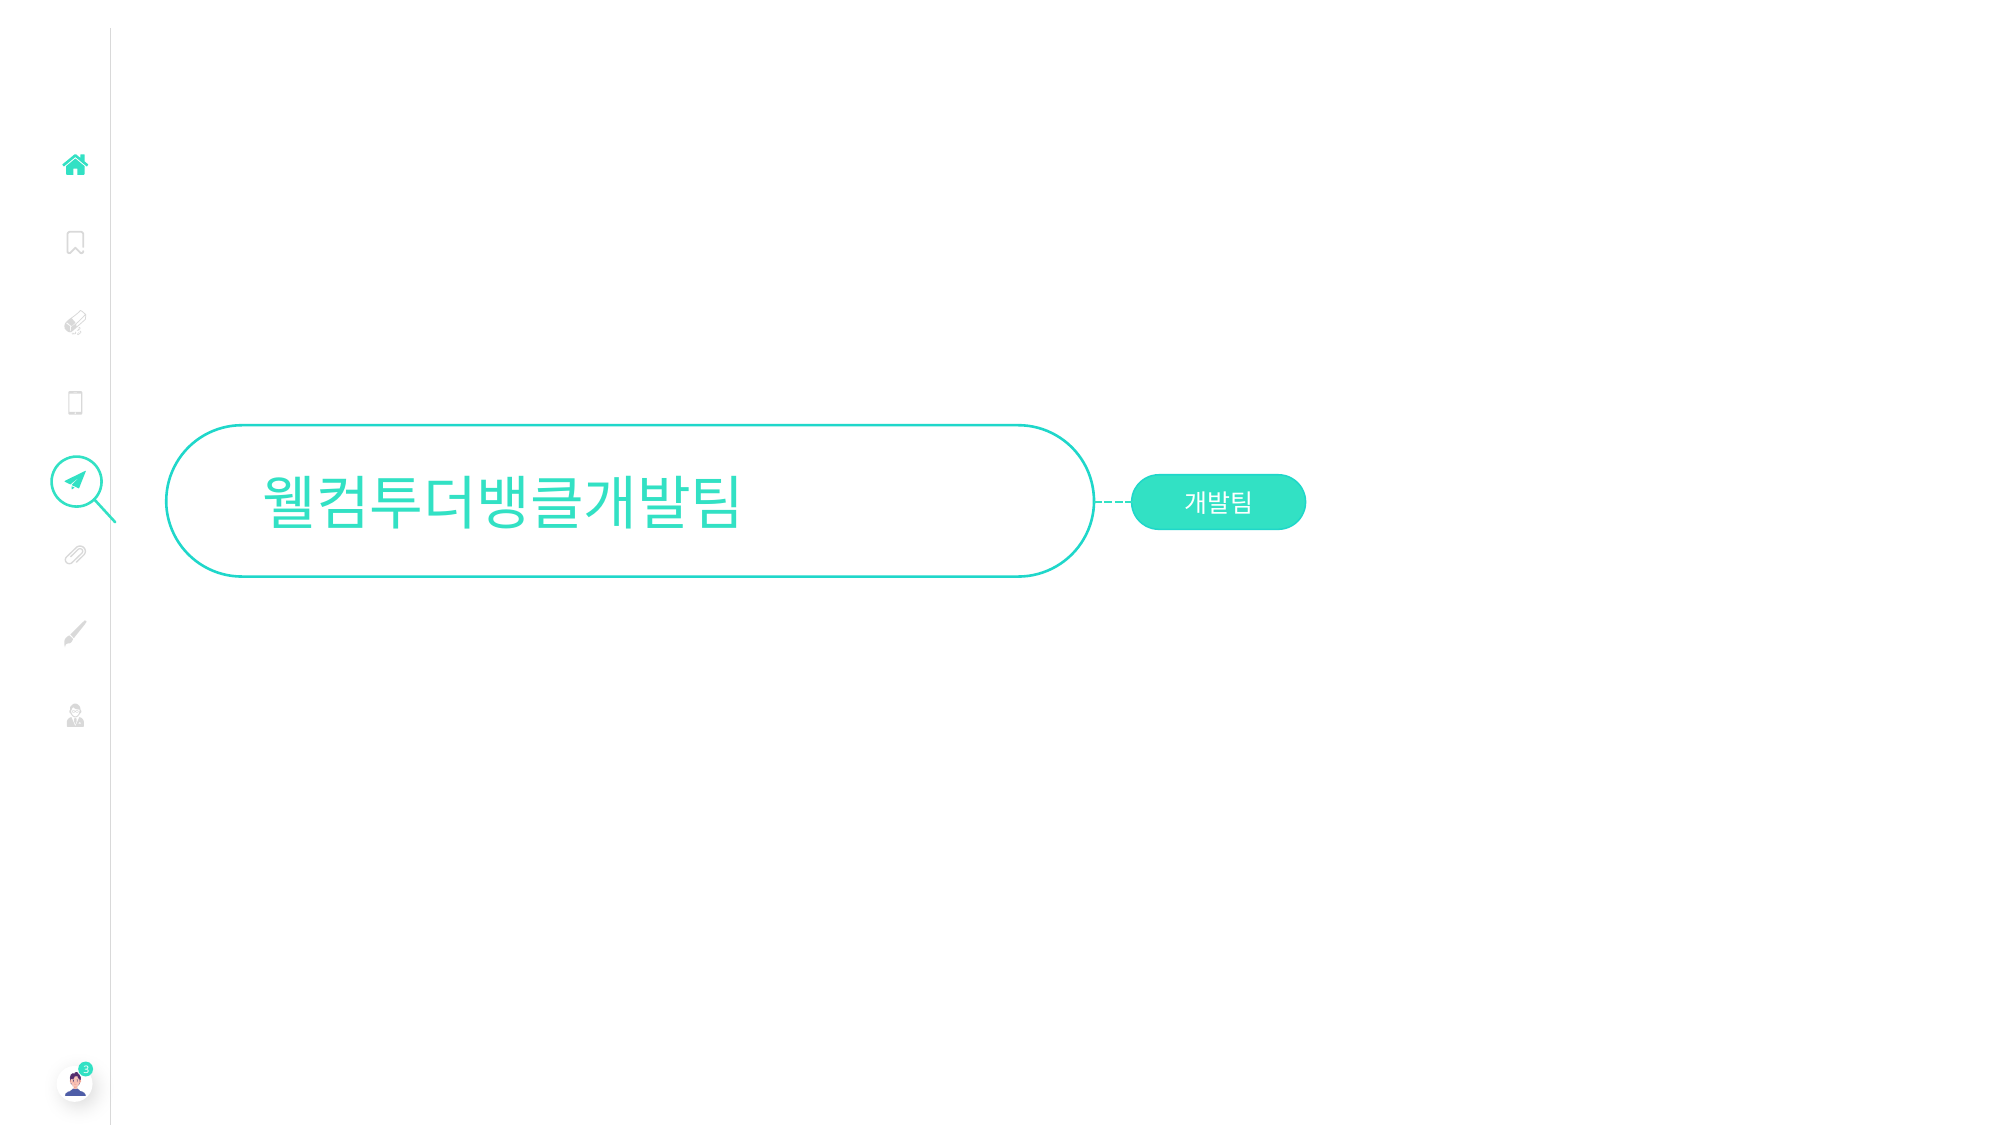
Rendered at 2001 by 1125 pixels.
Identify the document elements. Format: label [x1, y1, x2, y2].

text_box [57, 27, 111, 1125]
text_box [1131, 474, 1306, 530]
text_box [51, 466, 57, 498]
text_box [165, 424, 1095, 577]
